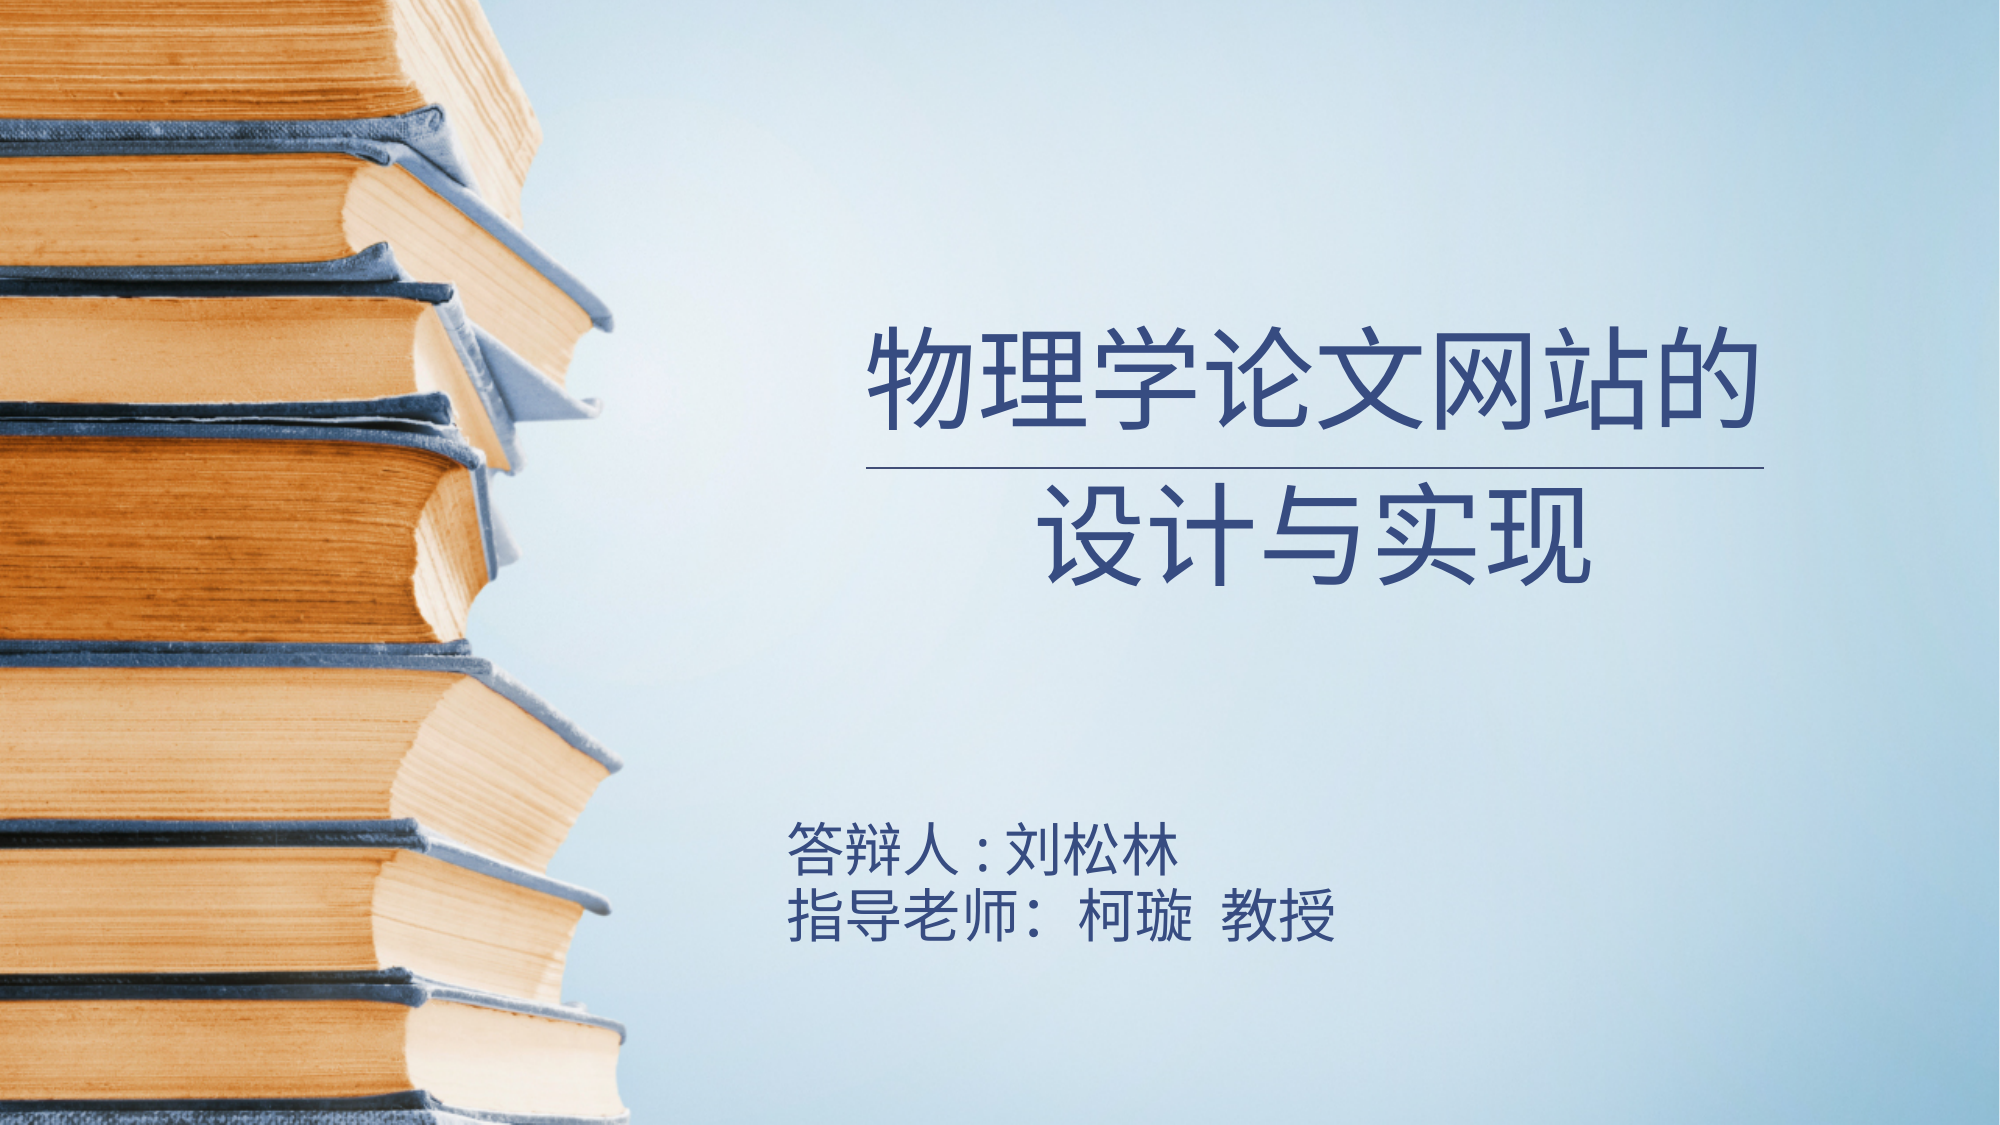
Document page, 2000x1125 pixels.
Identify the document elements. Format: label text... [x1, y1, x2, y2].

subtitle 答辩人:刘松林 指导老师：柯璇 教授 [766, 808, 1917, 1013]
title 物理学论文网站的 设计与实现 [739, 208, 1890, 610]
picture [0, 0, 2000, 1125]
